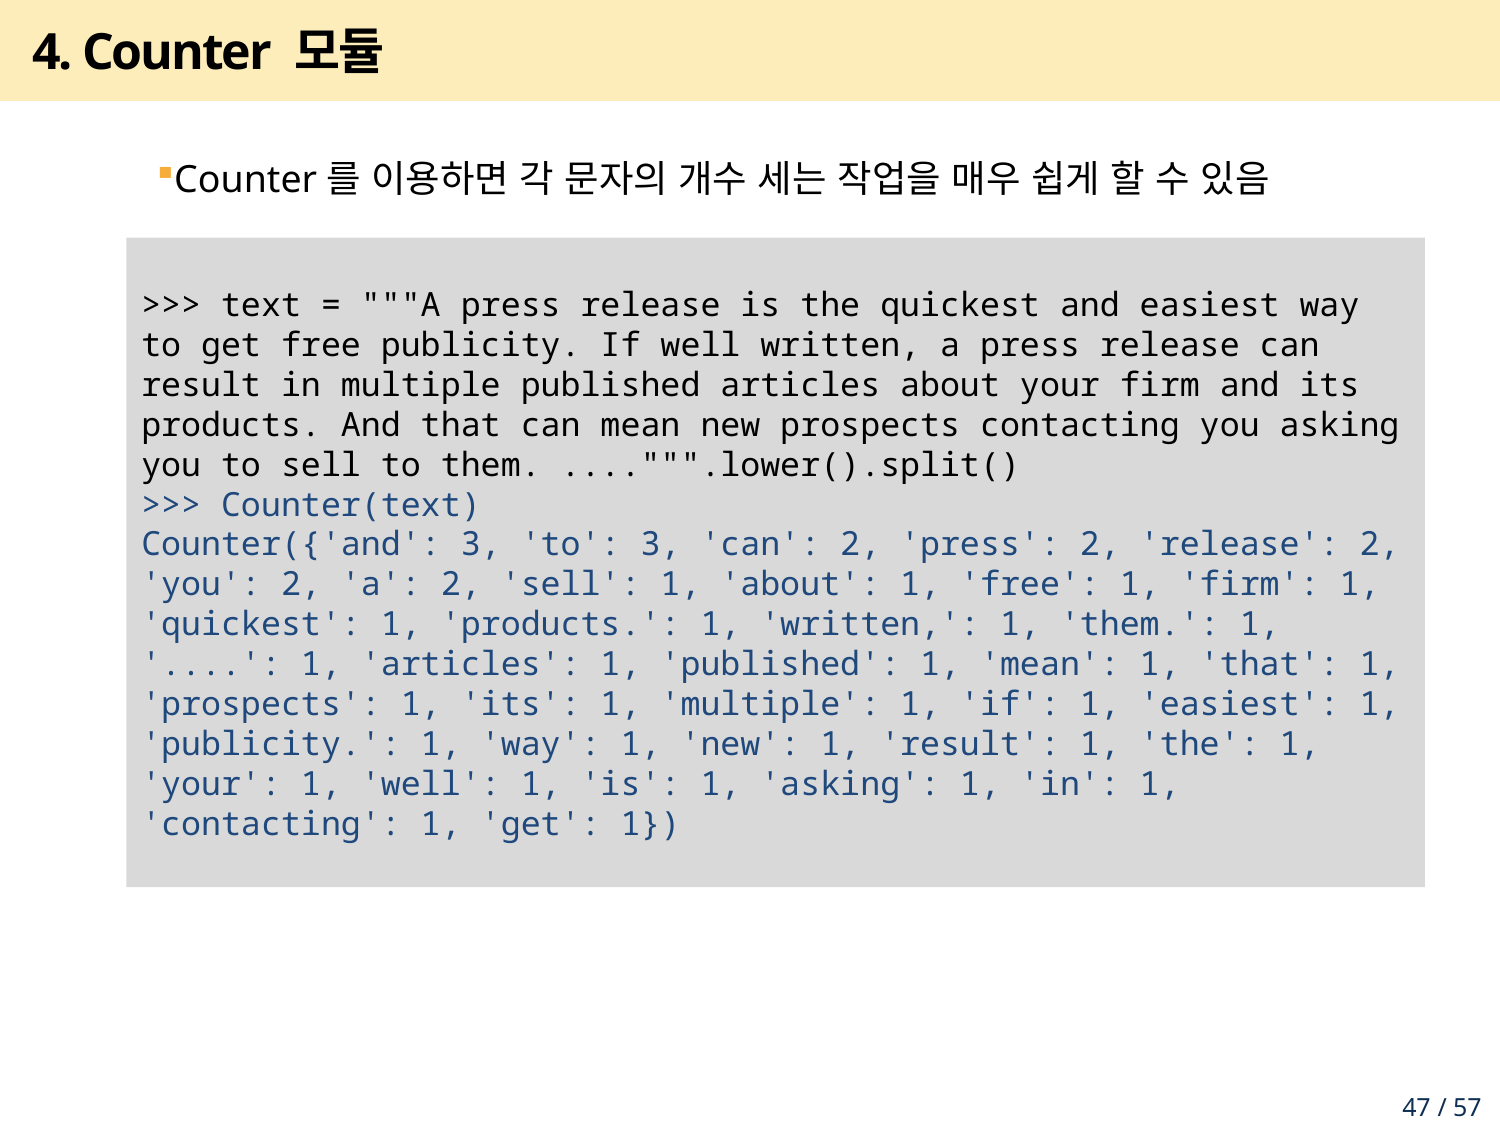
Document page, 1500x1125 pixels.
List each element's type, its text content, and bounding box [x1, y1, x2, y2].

title 4. Counter 모듈 [17, 10, 1295, 89]
list Counter를 이용하면 각 문자의 개수 세는 작업을 매우 쉽게 할 수 있음 [53, 125, 1425, 1125]
text_box >>> text = """A press release is the quickest and easiest way to get free publicity. If well written, a press release can result in multiple published articles about your firm and its products. And that can mean new prospects contacting you asking you to sell to them. ....""".lower().split() >>> Counter(text) Counter({'and': 3, 'to': 3, 'can': 2, 'press': 2, 'release': 2, 'you': 2, 'a': 2, 'sell': 1, 'about': 1, 'free': 1, 'firm': 1, 'quickest': 1, 'products.': 1, 'written,': 1, 'them.': 1, '....': 1, 'articles': 1, 'published': 1, 'mean': 1, 'that': 1, 'prospects': 1, 'its': 1, 'multiple': 1, 'if': 1, 'easiest': 1, 'publicity.': 1, 'way': 1, 'new': 1, 'result': 1, 'the': 1, 'your': 1, 'well': 1, 'is': 1, 'asking': 1, 'in': 1, 'contacting': 1, 'get': 1}) [124, 236, 1427, 889]
